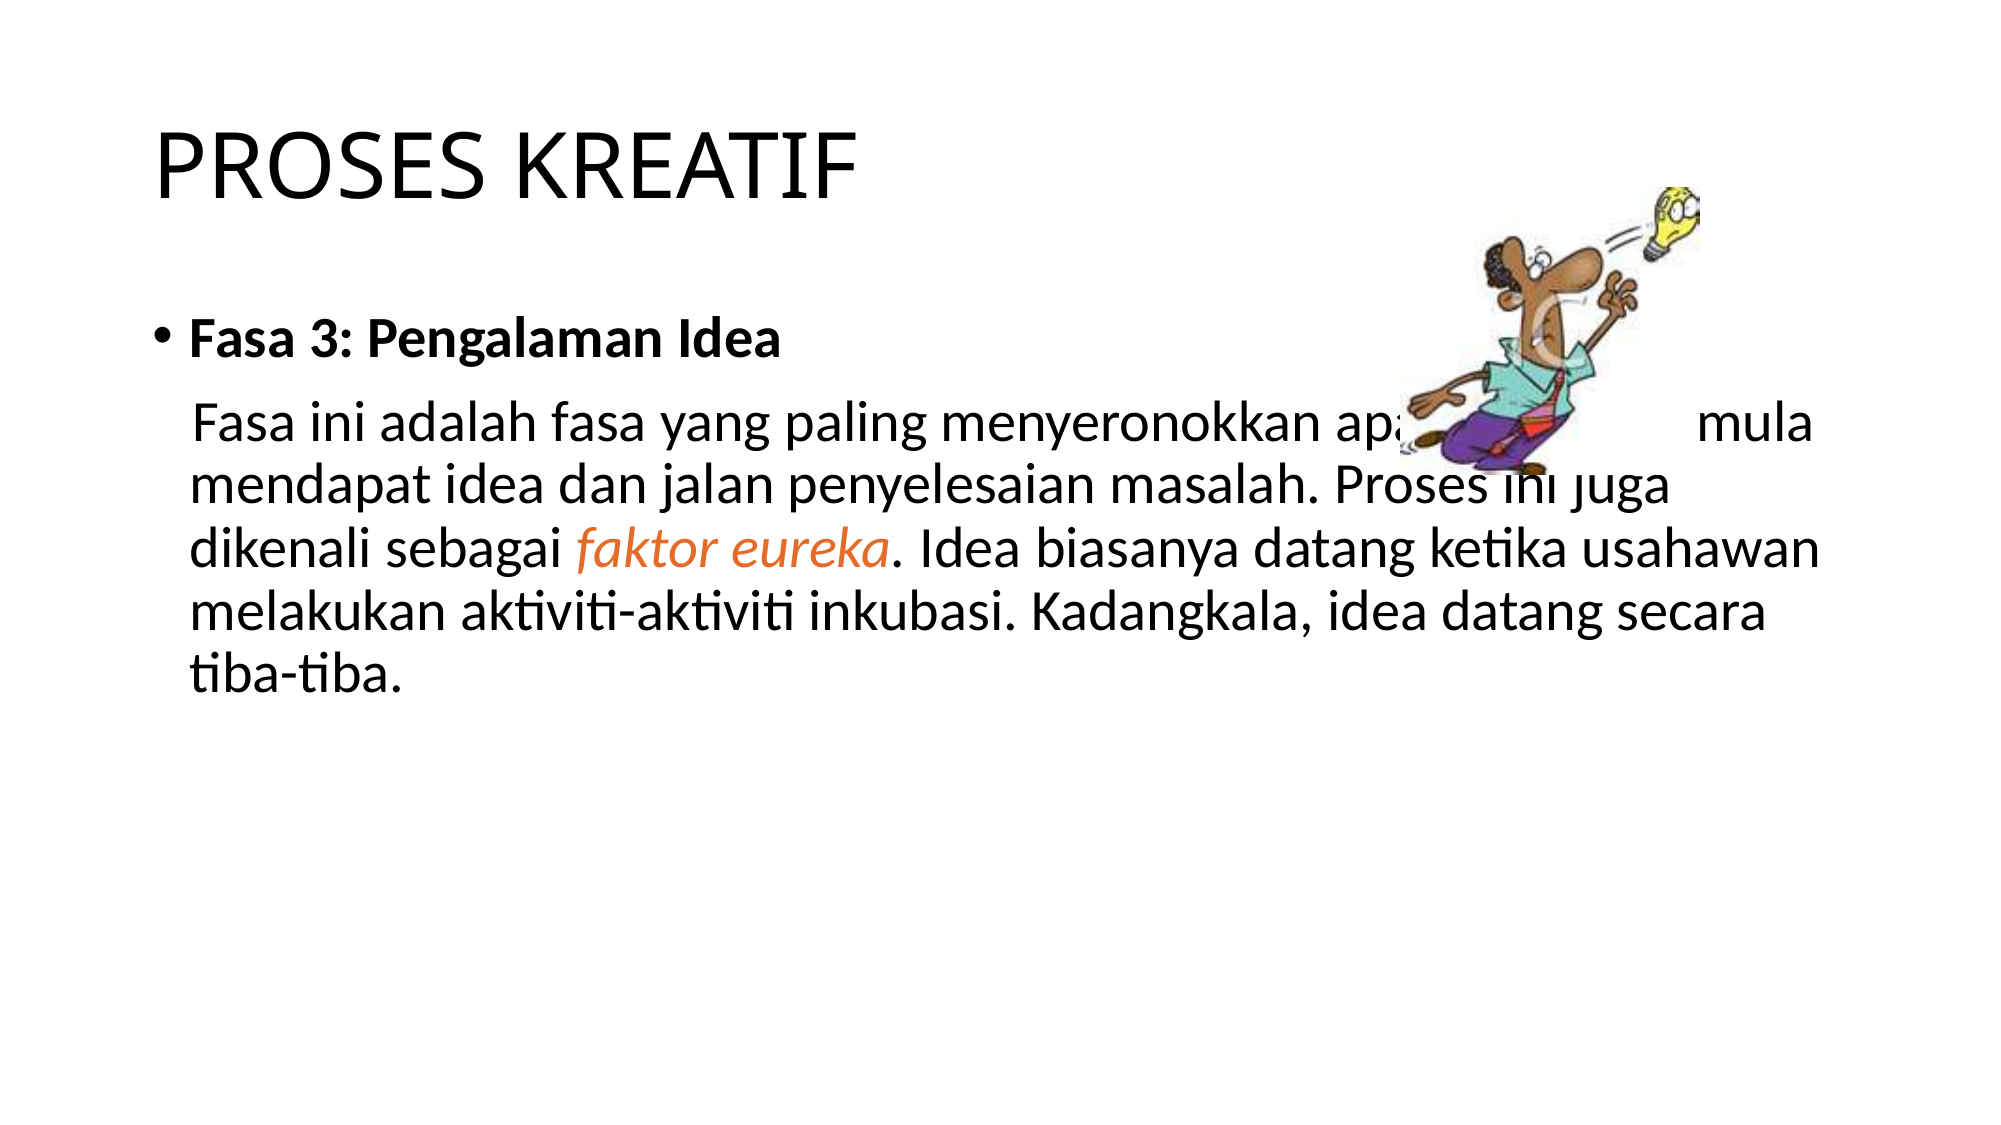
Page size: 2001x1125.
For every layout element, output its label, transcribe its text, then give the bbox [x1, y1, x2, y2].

picture [1399, 187, 1700, 475]
list Fasa 3: Pengalaman Idea Fasa ini adalah fasa yang paling menyeronokkan apabila pelajar mula mendapat idea dan jalan penyelesaian masalah. Proses ini juga dikenali sebagai faktor eureka. Idea biasanya datang ketika usahawan melakukan aktiviti-aktiviti inkubasi. Kadangkala, idea datang secara tiba-tiba. [137, 299, 1863, 1014]
title PROSES KREATIF [137, 59, 1863, 278]
